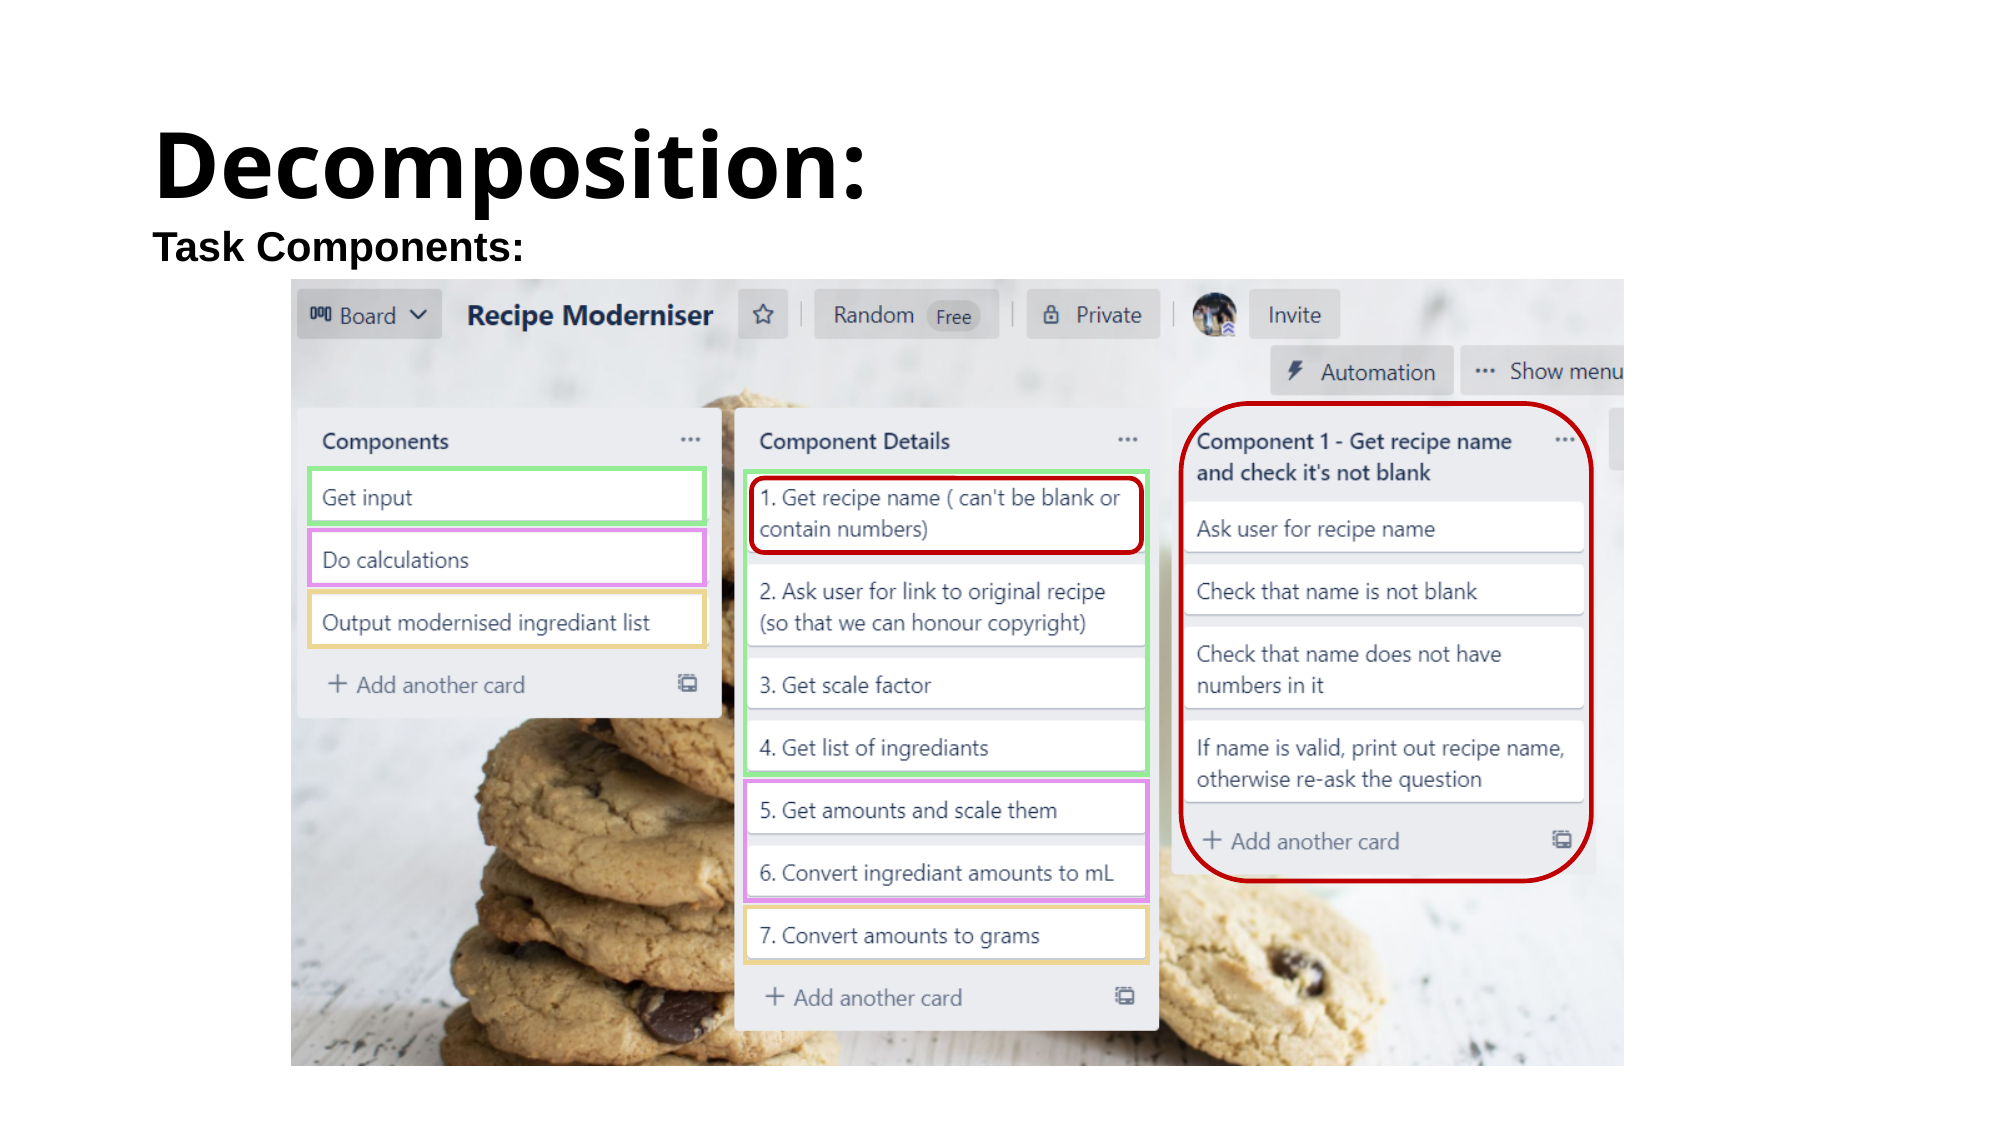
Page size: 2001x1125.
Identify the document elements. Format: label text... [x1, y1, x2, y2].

picture [291, 279, 1624, 1066]
text_box Task Components: [137, 205, 1778, 278]
title Decomposition: [137, 59, 1863, 278]
